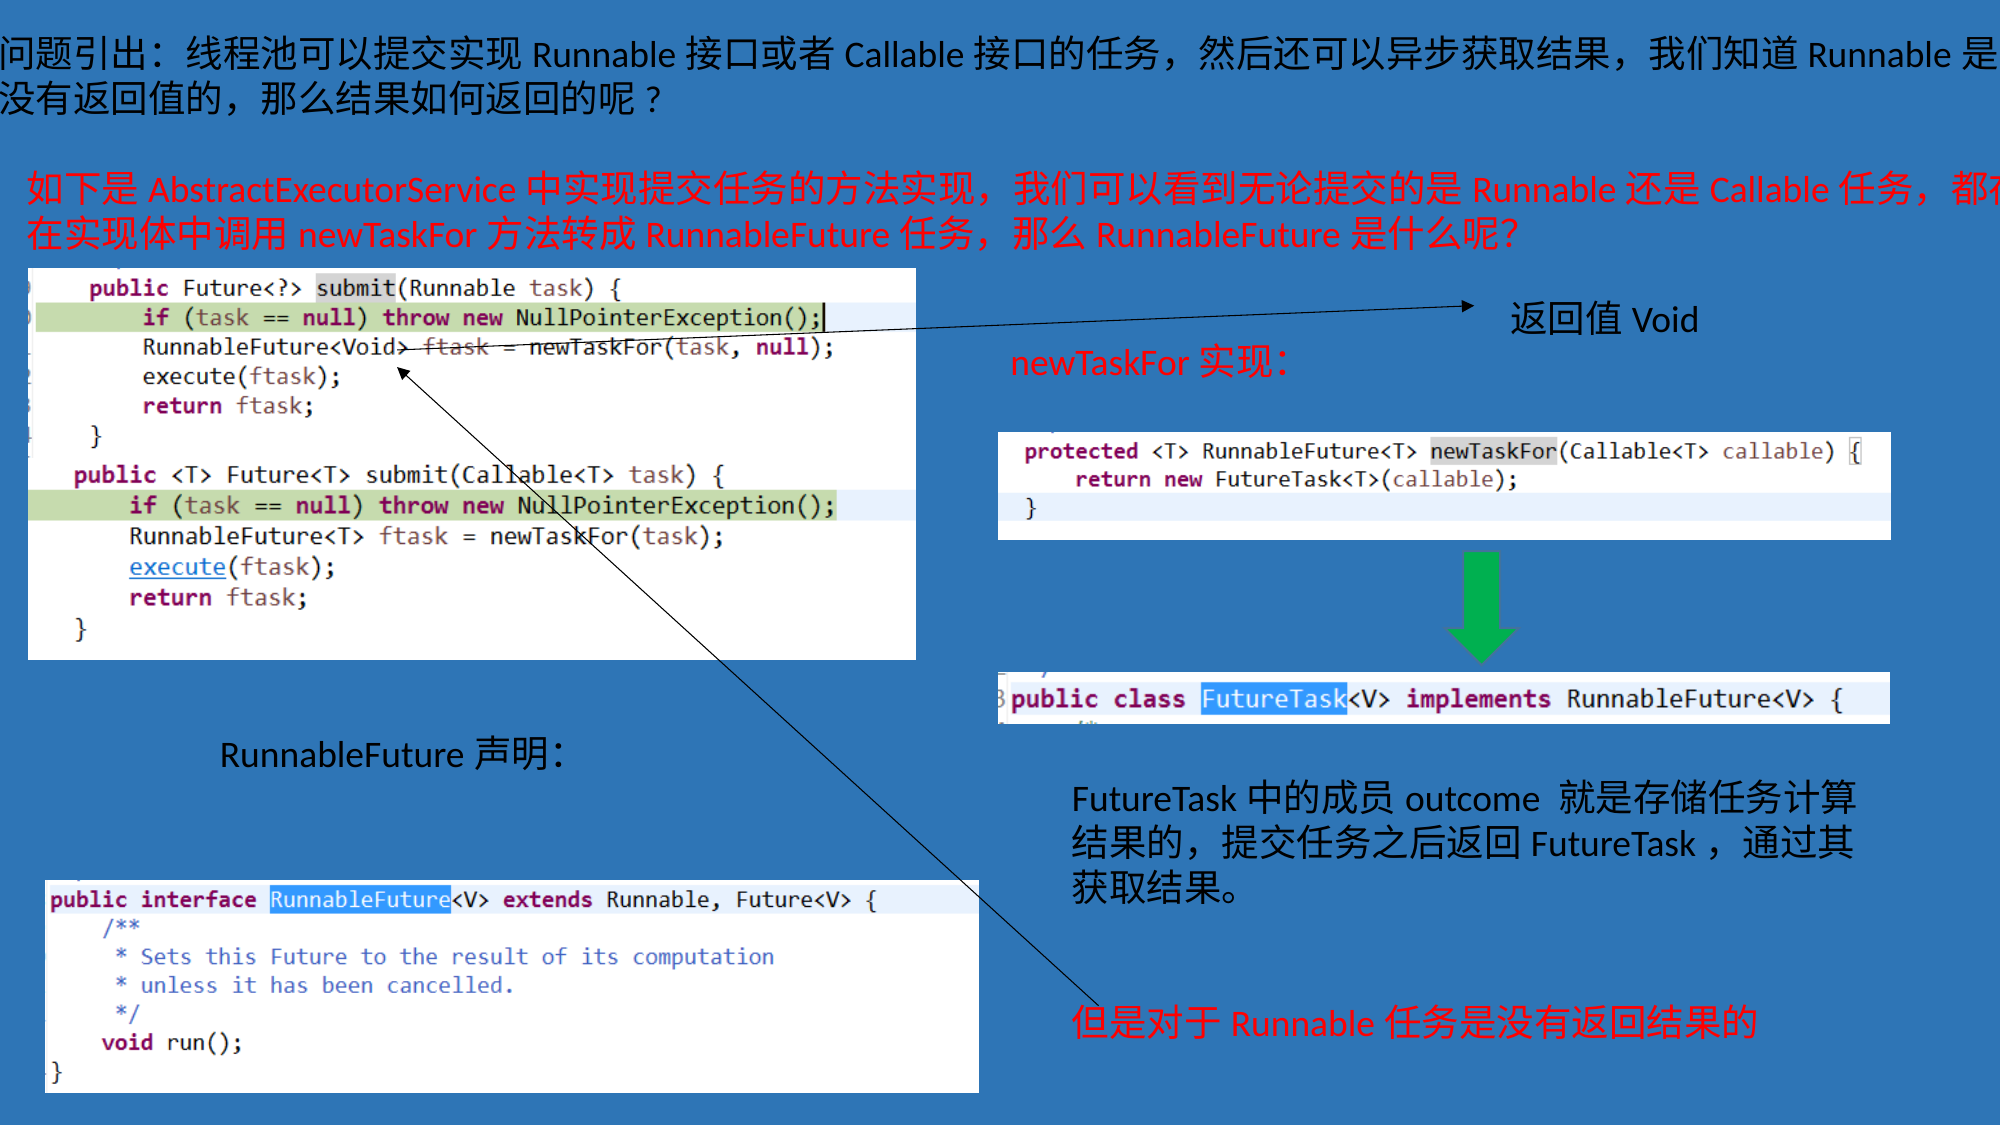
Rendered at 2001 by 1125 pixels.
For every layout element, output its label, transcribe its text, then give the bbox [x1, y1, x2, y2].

text_box FutureTask中的成员outcome 就是存储任务计算 结果的，提交任务之后返回FutureTask，通过其 获取结果。 但是对于Runnable任务是没有返回结果的 [1057, 766, 1873, 1052]
text_box newTaskFor实现： [995, 350, 1327, 391]
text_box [397, 367, 1099, 1006]
text_box RunnableFuture声明： [205, 722, 397, 783]
picture [45, 880, 979, 1093]
text_box 返回值Void [1495, 287, 1715, 347]
picture [28, 268, 916, 660]
text_box 问题引出：线程池可以提交实现Runnable接口或者Callable接口的任务，然后还可以异步获取结果，我们知道Runnable是 没有返回值的，那么结果如何返回的呢? [0, 22, 2000, 128]
text_box 如下是AbstractExecutorService中实现提交任务的方法实现，我们可以看到无论提交的是Runnable还是Callable任务，都在 在实现体中调用newTaskFor方法转成RunnableFuture任务，那么RunnableFuture是什么呢？ [11, 157, 2000, 263]
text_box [397, 305, 1475, 350]
text_box [1442, 550, 1522, 667]
picture [1099, 672, 1890, 724]
picture [1099, 432, 1891, 540]
